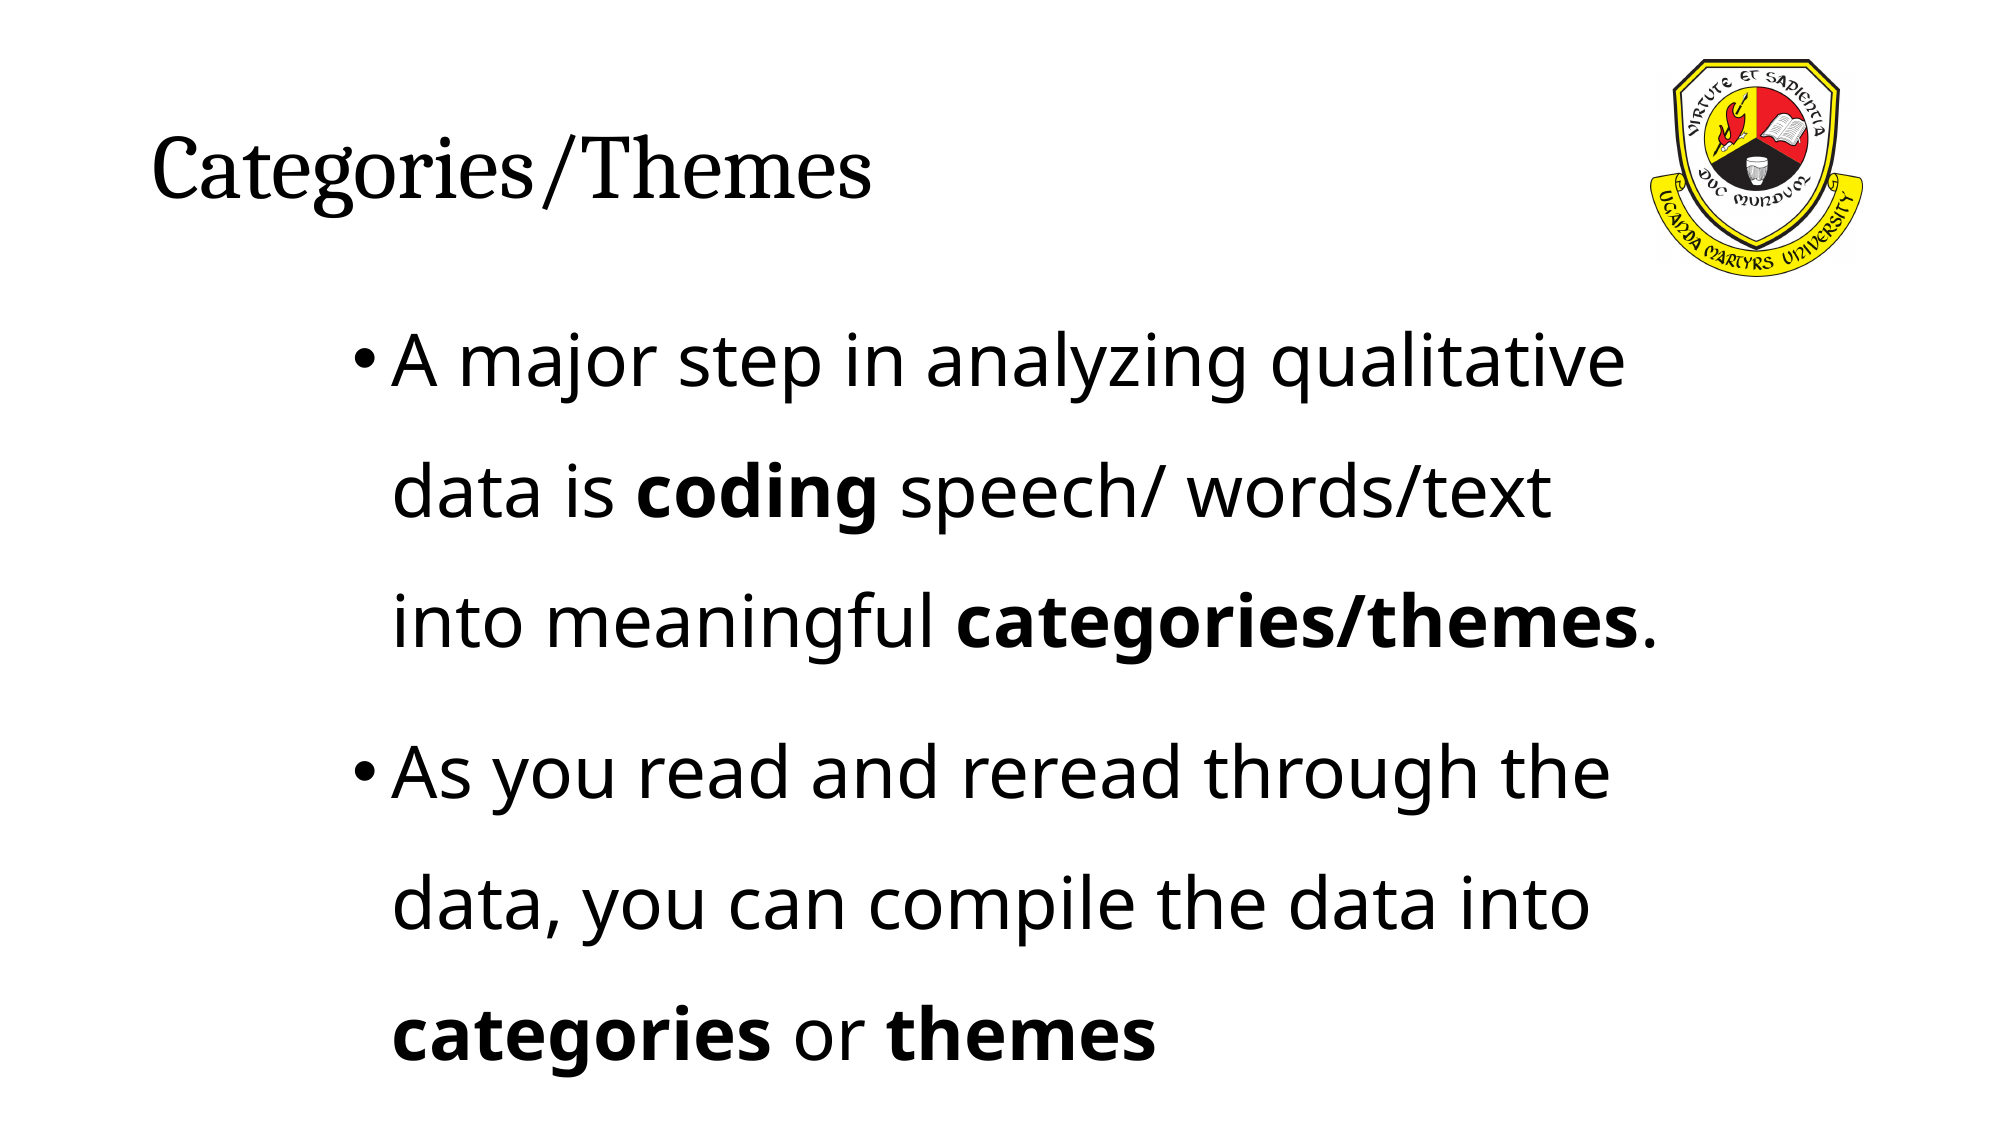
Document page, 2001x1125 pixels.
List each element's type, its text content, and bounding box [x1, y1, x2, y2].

list A major step in analyzing qualitative data is coding speech/ words/text into meaningful categories/themes. As you read and reread through the data, you can compile the data into categories or themes [337, 262, 1675, 1094]
title Categories/Themes [137, 59, 1863, 278]
